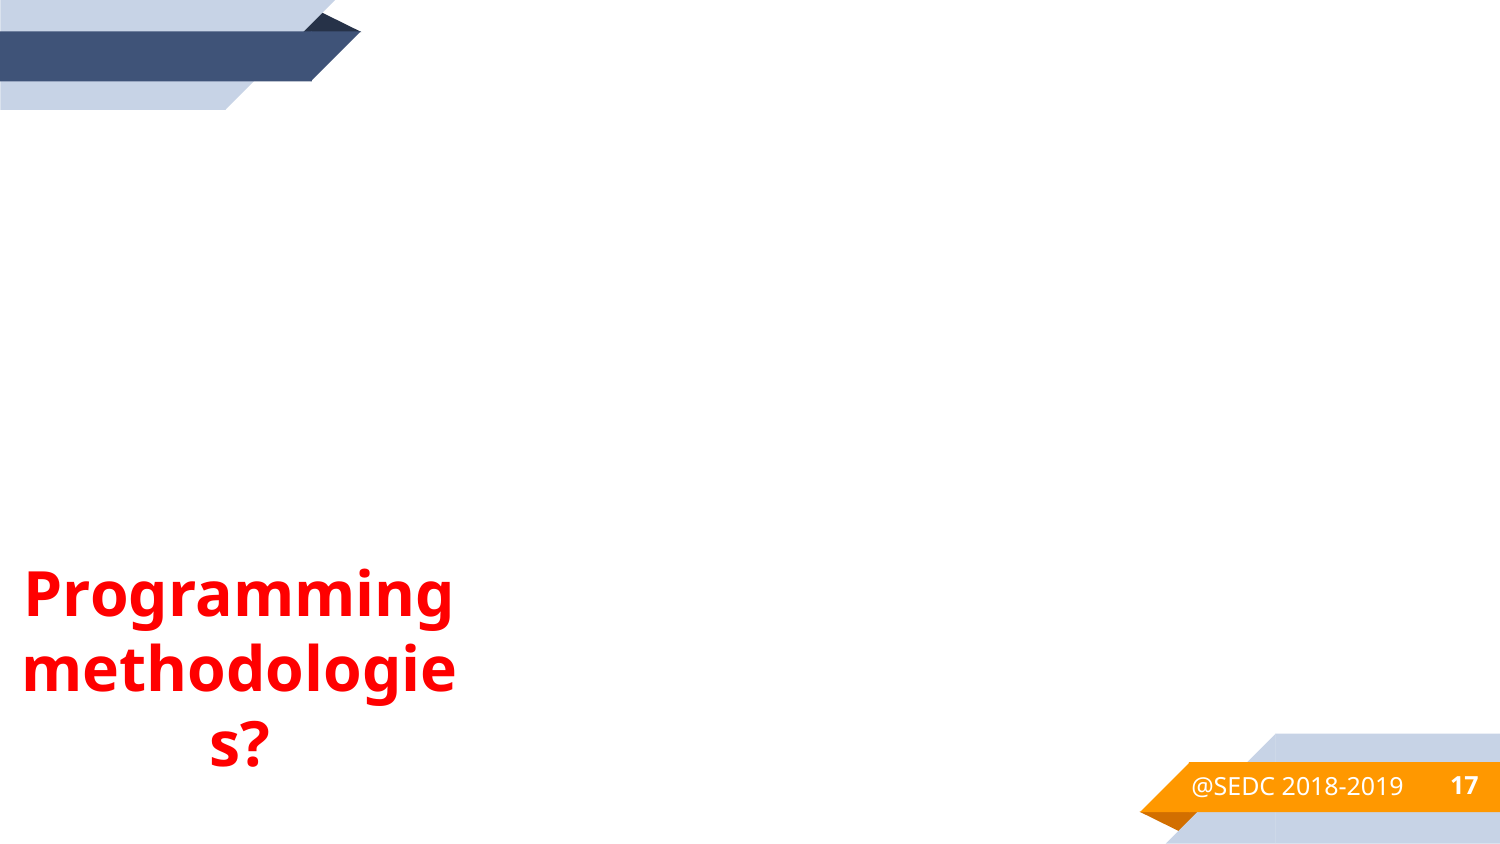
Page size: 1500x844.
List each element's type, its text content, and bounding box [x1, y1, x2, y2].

text_box @SEDC 2018-2019 [1176, 755, 1445, 839]
slide_number 17 [1445, 760, 1494, 813]
title Programming methodologies? [0, 505, 480, 828]
